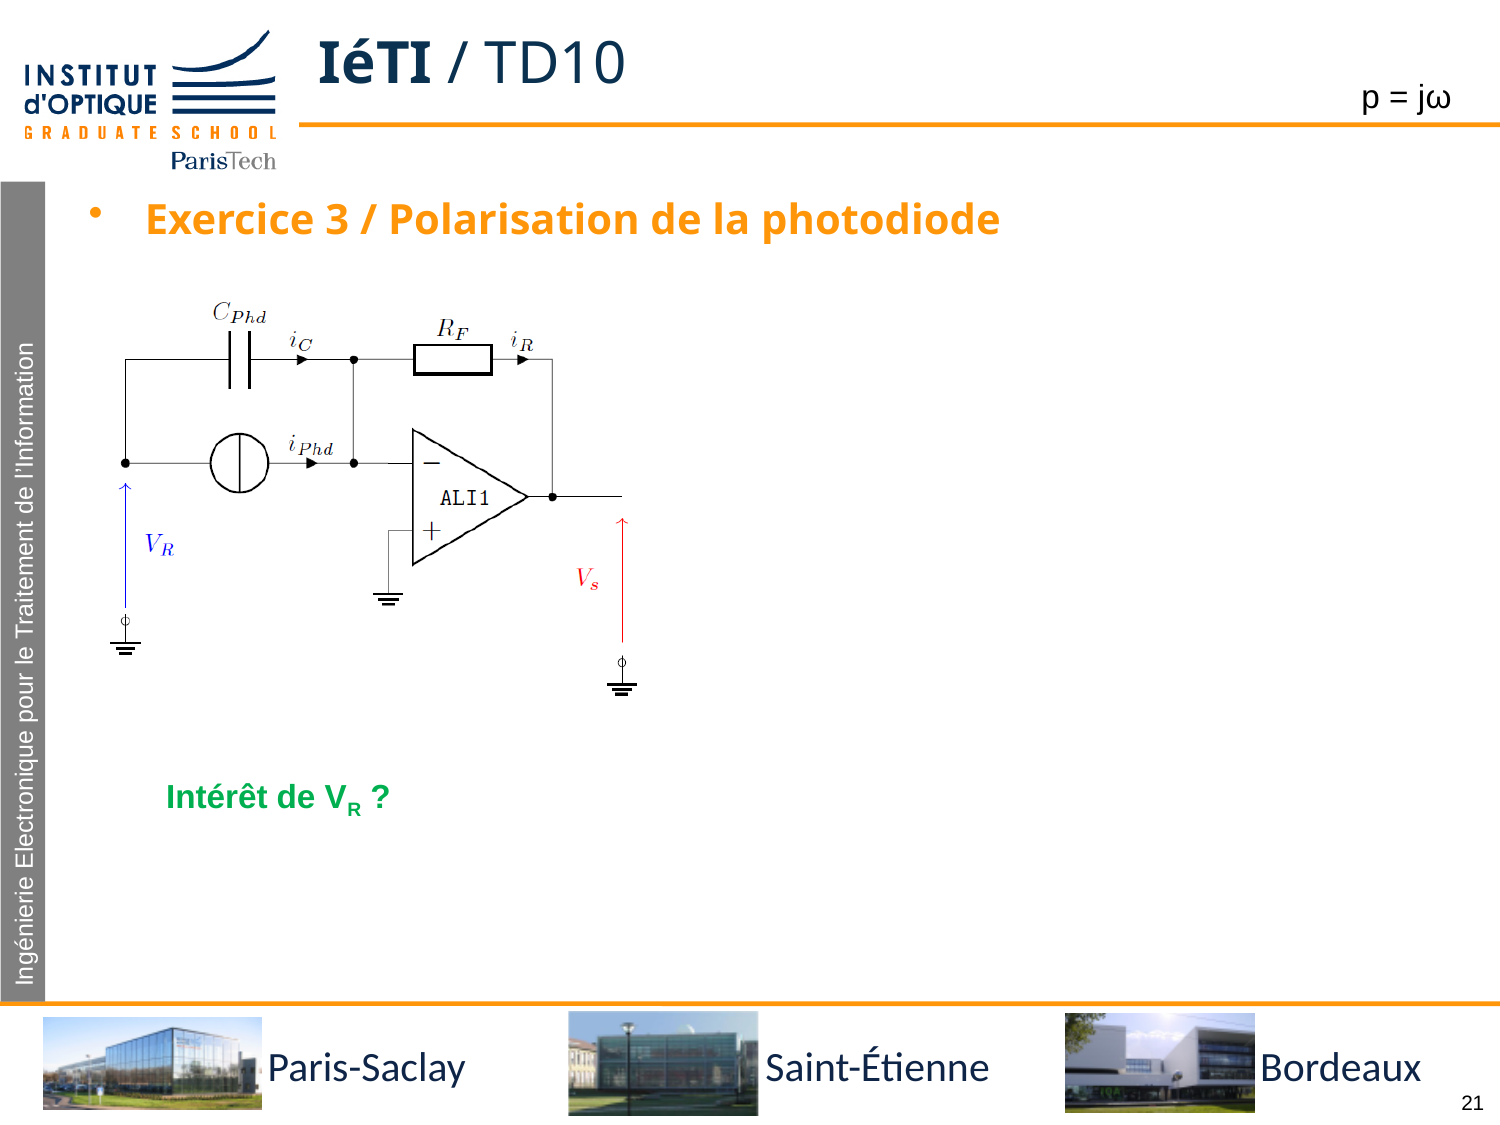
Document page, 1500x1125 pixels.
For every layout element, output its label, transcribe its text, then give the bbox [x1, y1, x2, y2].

picture [92, 282, 661, 706]
title IéTI / TD10 [303, 4, 1500, 117]
picture [1065, 1013, 1255, 1113]
picture [0, 7, 299, 191]
text_box Ingénierie Electronique pour le Traitement de l’Information [0, 181, 46, 1002]
picture [43, 1017, 262, 1110]
text_box Intérêt de VR ? [151, 767, 406, 828]
list Exercice 3 / Polarisation de la photodiode [73, 185, 1424, 256]
picture [568, 1011, 759, 1116]
text_box p = jω [1346, 67, 1500, 123]
